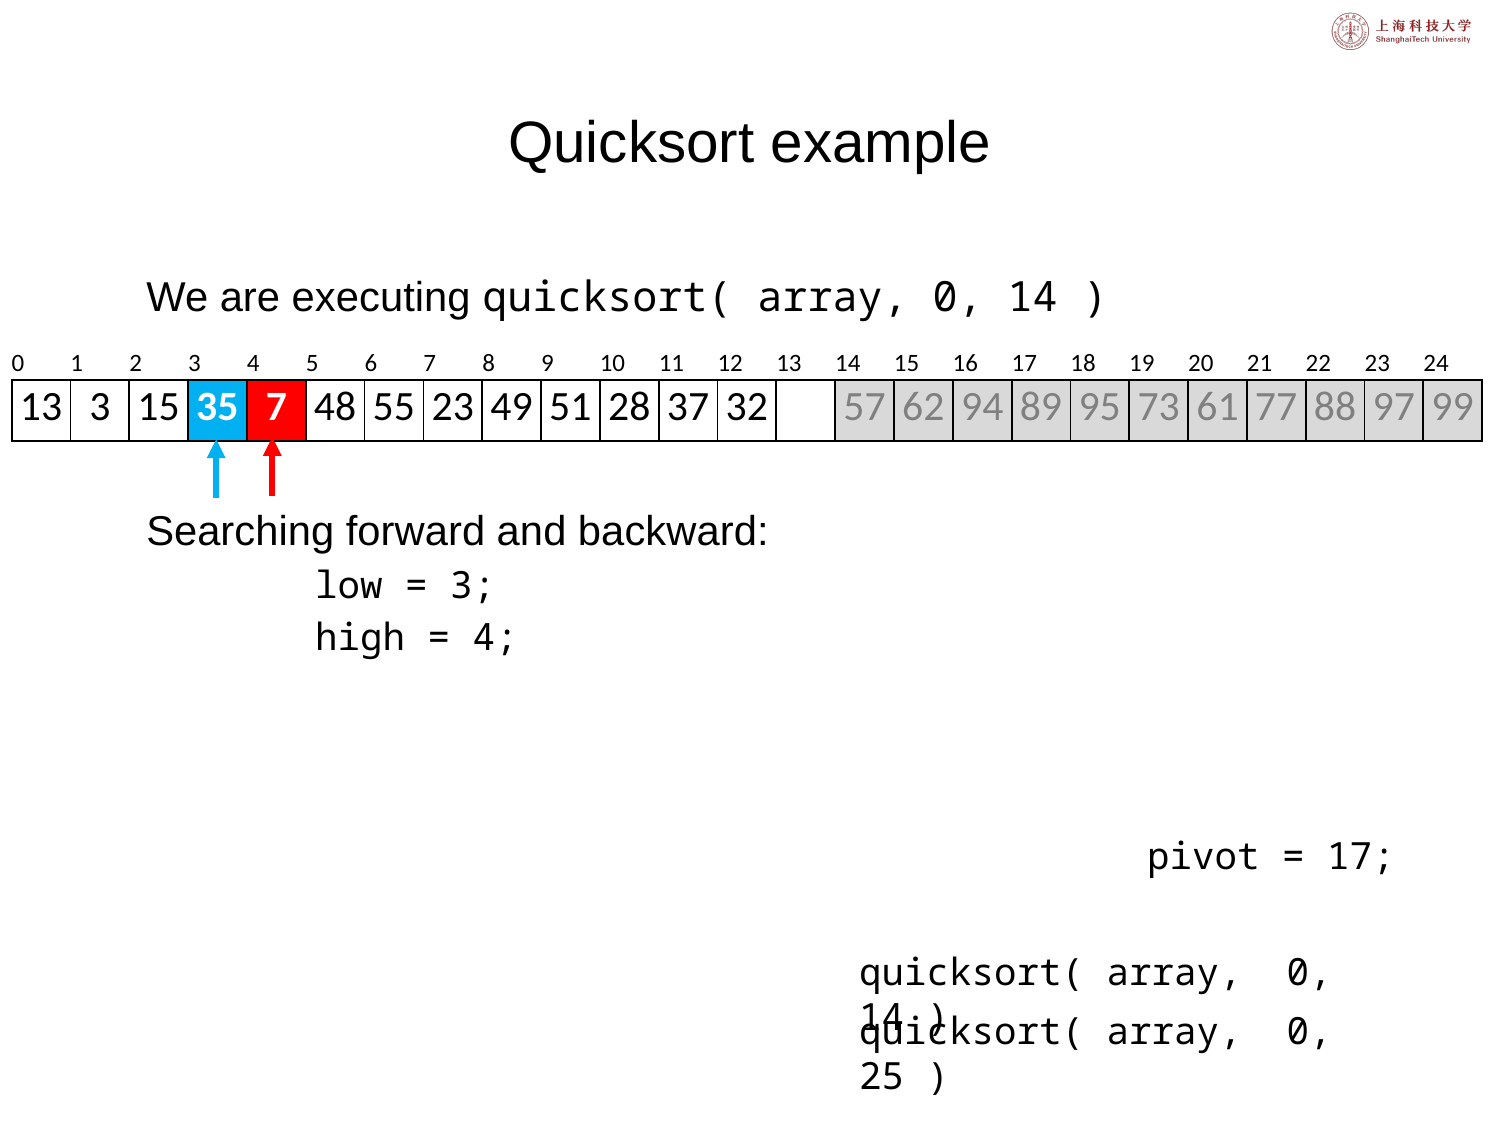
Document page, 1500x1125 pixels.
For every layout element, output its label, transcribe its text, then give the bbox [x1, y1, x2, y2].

table_cell 28 [601, 381, 658, 440]
table_header 4 [247, 350, 306, 379]
title Quicksort example [74, 44, 1426, 233]
table_header 3 [188, 350, 247, 379]
table_cell 73 [1130, 381, 1187, 440]
table_cell 61 [1189, 381, 1246, 440]
list We are executing quicksort( array, 0, 14 ) Searching forward and backward: low = 3; high = 4; [74, 262, 1426, 350]
table_cell 62 [895, 381, 952, 440]
table_header 14 [835, 350, 894, 379]
table_cell 37 [660, 381, 717, 440]
table_header 11 [659, 350, 718, 379]
table_header 9 [541, 350, 600, 379]
table_header 7 [423, 350, 482, 379]
table_cell 95 [1071, 381, 1128, 440]
table_header 15 [894, 350, 953, 379]
table_header 17 [1012, 350, 1070, 379]
table_header 24 [1423, 350, 1482, 379]
table_header 6 [365, 350, 423, 379]
table_header 22 [1306, 350, 1365, 379]
table_cell 94 [954, 381, 1011, 440]
table_cell [777, 381, 834, 440]
table_cell 97 [1365, 381, 1422, 440]
table_header 13 [776, 350, 835, 379]
text_box quicksort( array, 0, 25 ) [844, 1046, 1447, 1105]
picture [1327, 0, 1478, 109]
table_cell 32 [718, 381, 775, 440]
table_cell 88 [1307, 381, 1364, 440]
table_header 0 [12, 350, 71, 379]
table_cell 23 [424, 381, 481, 440]
table_cell 7 [248, 381, 305, 440]
table_header 23 [1365, 350, 1423, 379]
table_header 18 [1070, 350, 1129, 379]
table_header 12 [718, 350, 776, 379]
table_header 16 [953, 350, 1012, 379]
table_cell 89 [1013, 381, 1070, 440]
table_cell 15 [130, 381, 187, 440]
text_box pivot = 17; [1132, 824, 1410, 885]
table_cell 77 [1248, 381, 1305, 440]
table_header 19 [1129, 350, 1188, 379]
table_header 1 [71, 350, 129, 379]
list We are executing quicksort( array, 0, 14 ) Searching forward and backward: low = 3; high = 4; [74, 442, 1426, 1006]
table_cell 51 [542, 381, 599, 440]
table_cell 48 [307, 381, 364, 440]
table_cell 99 [1424, 381, 1481, 440]
table_cell 13 [13, 381, 70, 440]
table_cell 3 [71, 381, 128, 440]
table_header 5 [306, 350, 365, 379]
table_header 2 [129, 350, 188, 379]
table_cell 35 [189, 381, 246, 440]
table_header 20 [1188, 350, 1247, 379]
table_header 21 [1247, 350, 1306, 379]
table_header 8 [482, 350, 541, 379]
table_cell 57 [836, 381, 893, 440]
text_box quicksort( array, 0, 14 ) [844, 940, 1447, 1046]
table_header 10 [600, 350, 659, 379]
table_cell 49 [483, 381, 540, 440]
table_cell 55 [365, 381, 423, 440]
